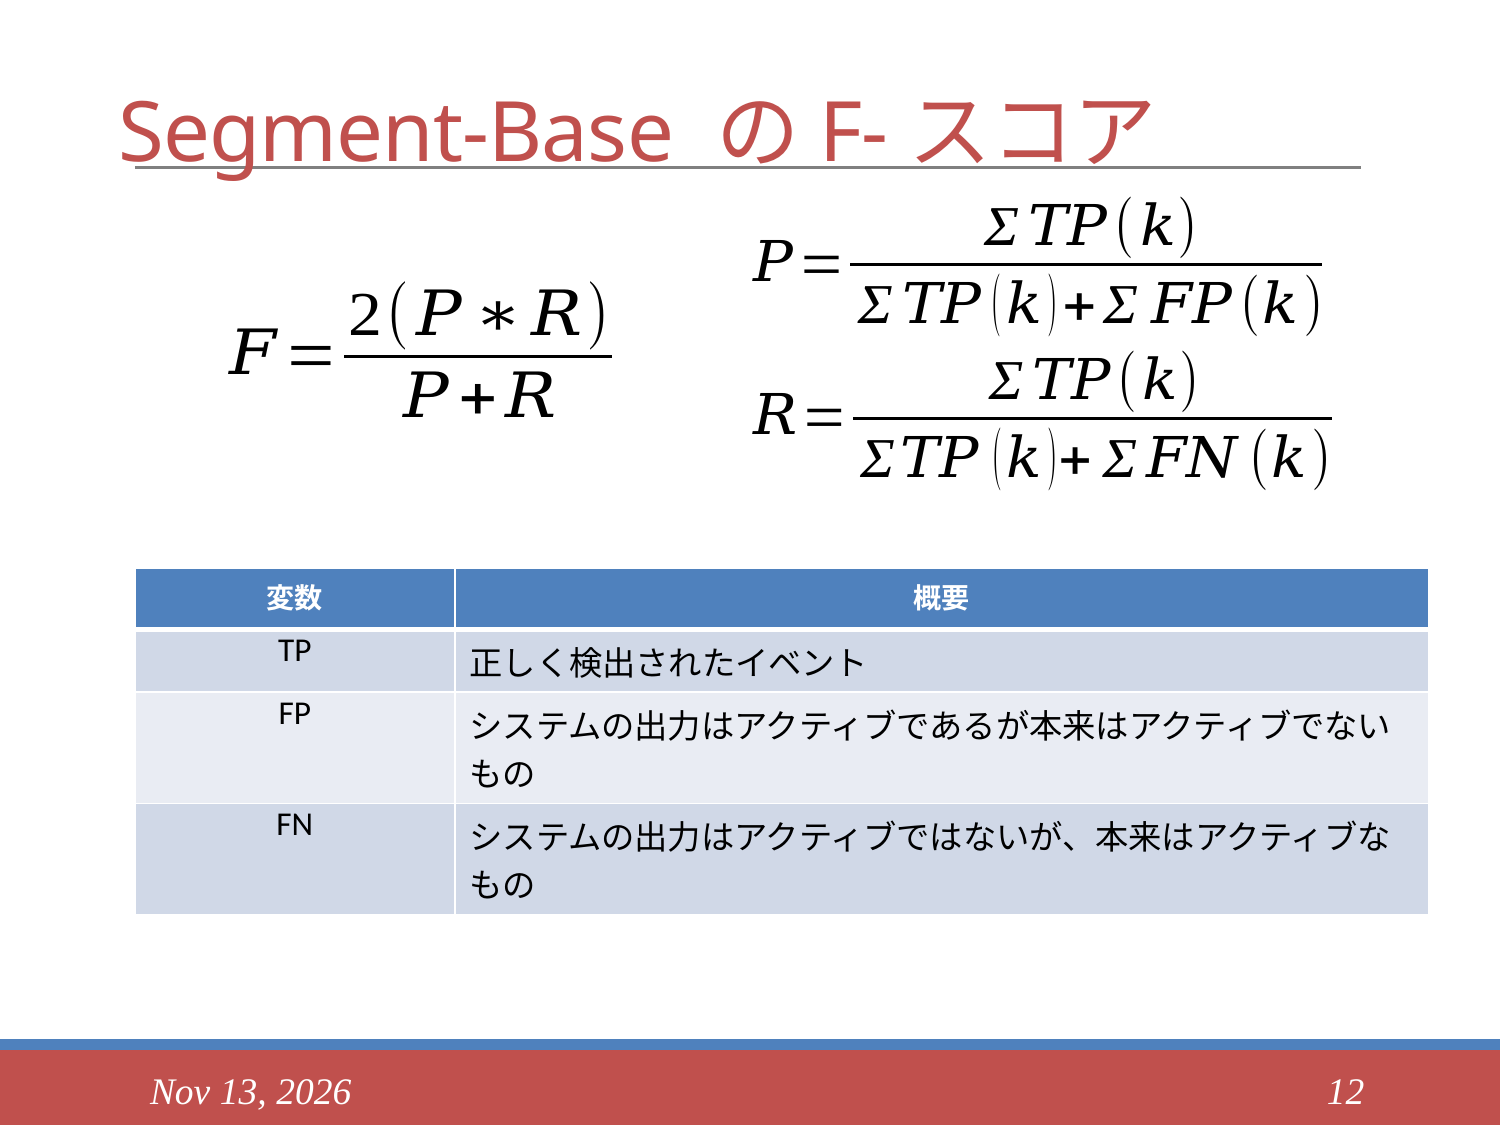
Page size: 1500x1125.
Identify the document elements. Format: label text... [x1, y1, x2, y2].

table_cell FP [136, 693, 454, 803]
table_header 概要 [456, 569, 1428, 627]
table_cell システムの出力はアクティブではないが、本来はアクティブなもの [456, 804, 1428, 914]
table_cell FN [136, 804, 454, 914]
table_cell TP [136, 632, 454, 691]
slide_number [135, 1059, 440, 1120]
table_cell 正しく検出されたイベント [456, 632, 1428, 691]
slide_number 12 [1218, 1059, 1380, 1120]
title Segment-Base のF-スコア [103, 50, 1397, 187]
table_header 変数 [136, 569, 454, 627]
table_cell システムの出力はアクティブであるが本来はアクティブでないもの [456, 693, 1428, 803]
